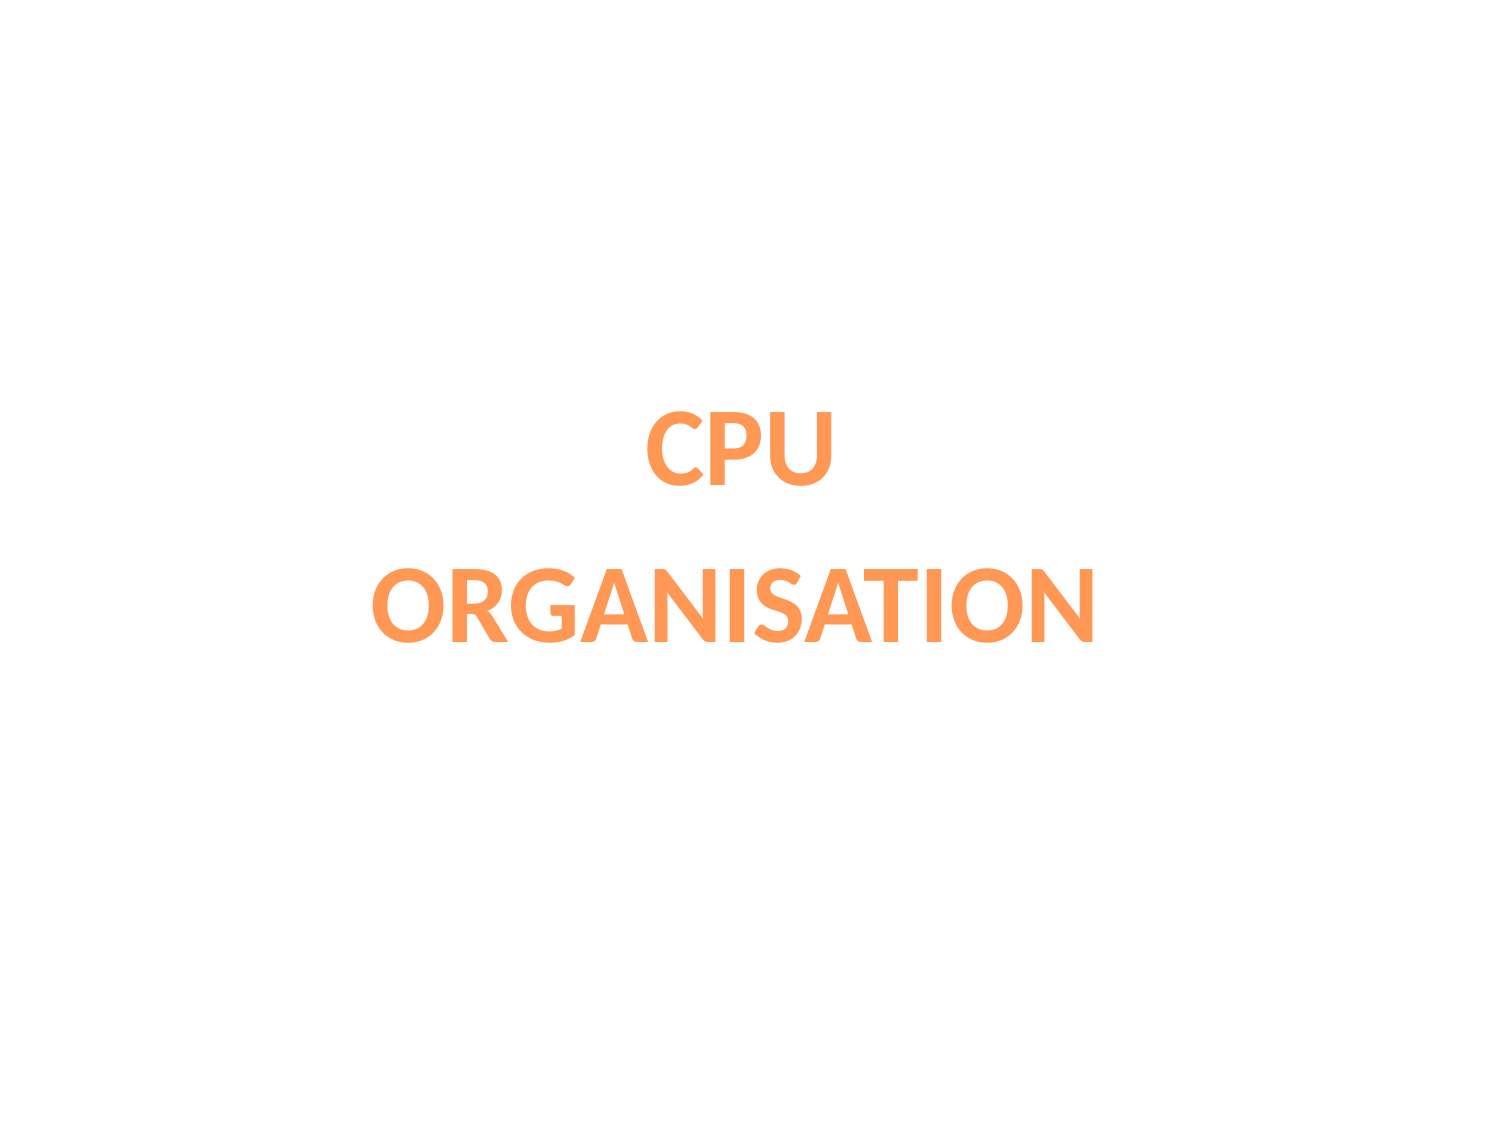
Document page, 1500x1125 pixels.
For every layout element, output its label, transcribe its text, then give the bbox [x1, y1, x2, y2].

list CPU ORGANISATION [75, 262, 1425, 1005]
